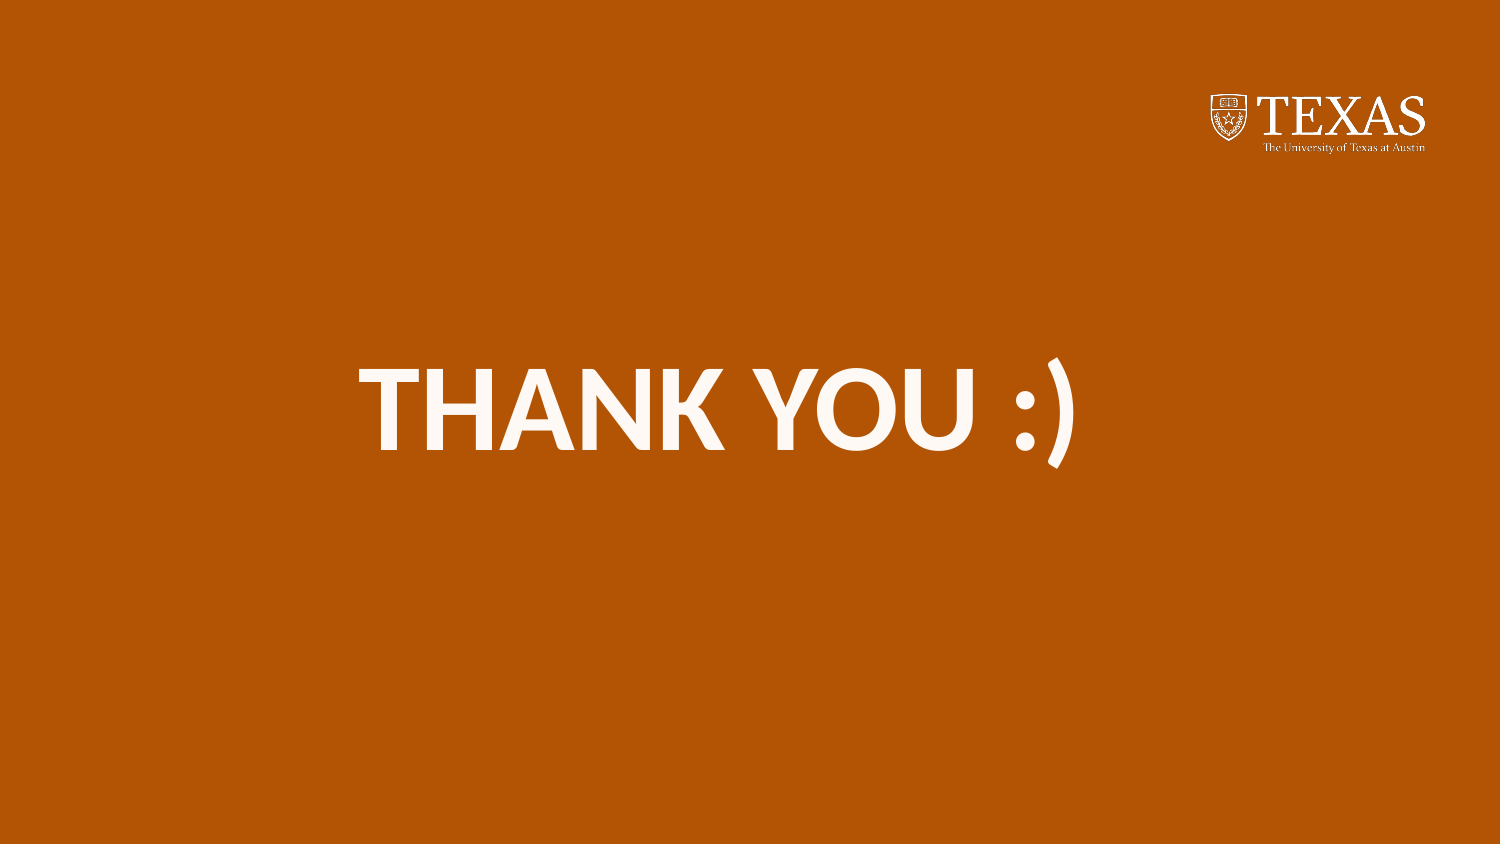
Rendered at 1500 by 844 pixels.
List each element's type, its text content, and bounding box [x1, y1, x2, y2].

picture [1162, 47, 1472, 199]
list THANK YOU :) [324, 317, 1500, 796]
